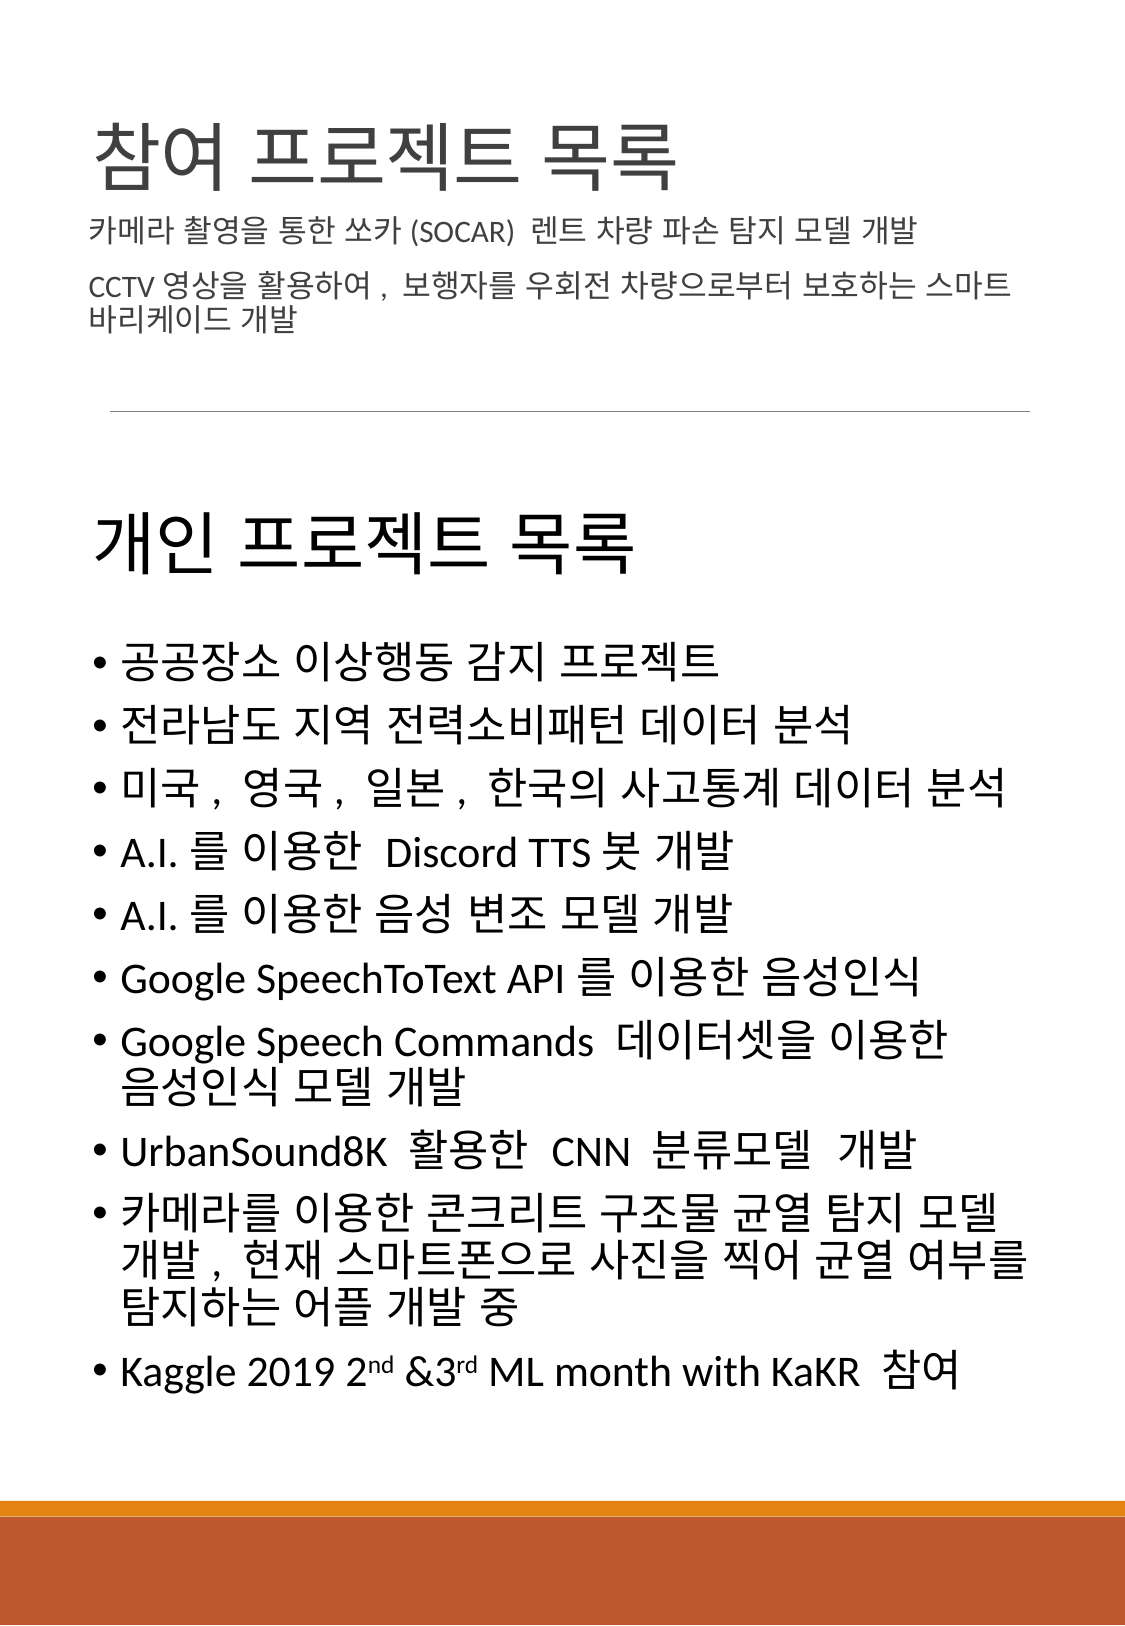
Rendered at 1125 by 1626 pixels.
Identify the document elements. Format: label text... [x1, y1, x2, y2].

text_box 개인 프로젝트 목록 [77, 486, 1048, 608]
text_box 공공장소 이상행동 감지 프로젝트 전라남도 지역 전력소비패턴 데이터 분석 미국, 영국, 일본, 한국의 사고통계 데이터 분석 A.I.를 이용한 Discord TTS봇 개발 A.I.를 이용한 음성 변조 모델 개발 Google SpeechToText API를 이용한 음성인식 Google Speech Commands 데이터셋을 이용한 음성인식 모델 개발 UrbanSound8K 활용한 CNN 분류모델 개발 카메라를 이용한 콘크리트 구조물 균열 탐지 모델 개발, 현재 스마트폰으로 사진을 찍어 균열 여부를 탐지하는 어플 개발 중 Kaggle 2019 2nd &3rd ML month with KaKR 참여 [77, 633, 1048, 1457]
title 참여 프로젝트 목록 [77, 86, 1048, 207]
list 카메라 촬영을 통한 쏘카(SOCAR) 렌트 차량 파손 탐지 모델 개발 CCTV영상을 활용하여, 보행자를 우회전 차량으로부터 보호하는 스마트 바리케이드 개발 [77, 207, 1048, 461]
